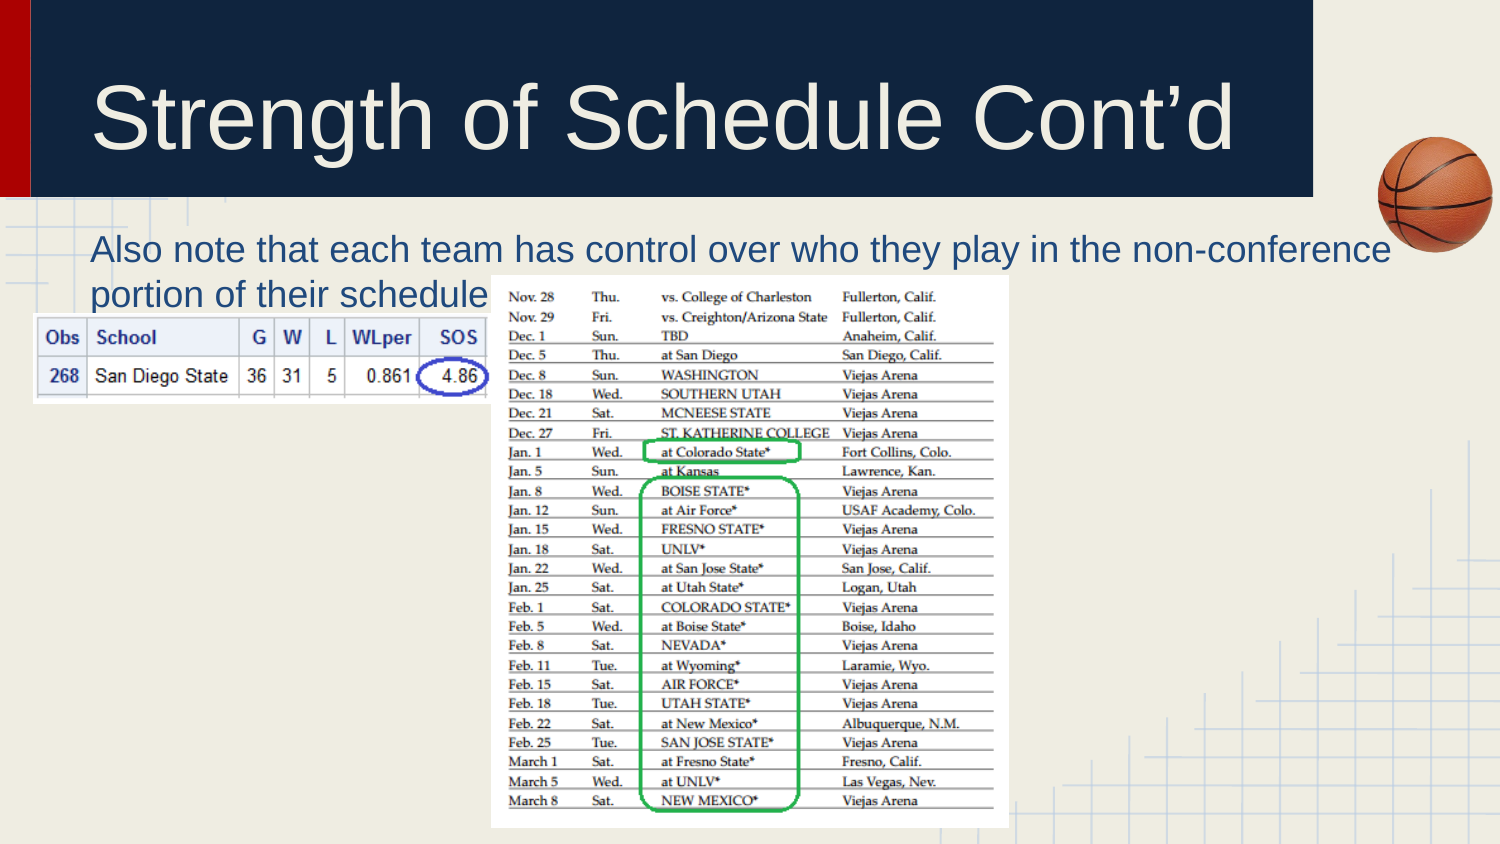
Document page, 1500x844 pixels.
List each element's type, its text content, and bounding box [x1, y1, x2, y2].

title Strength of Schedule Cont’d [75, 16, 1276, 183]
picture [33, 274, 1009, 829]
list Also note that each team has control over who they play in the non-conference portion of their schedule [75, 209, 1425, 806]
picture [1371, 129, 1500, 259]
